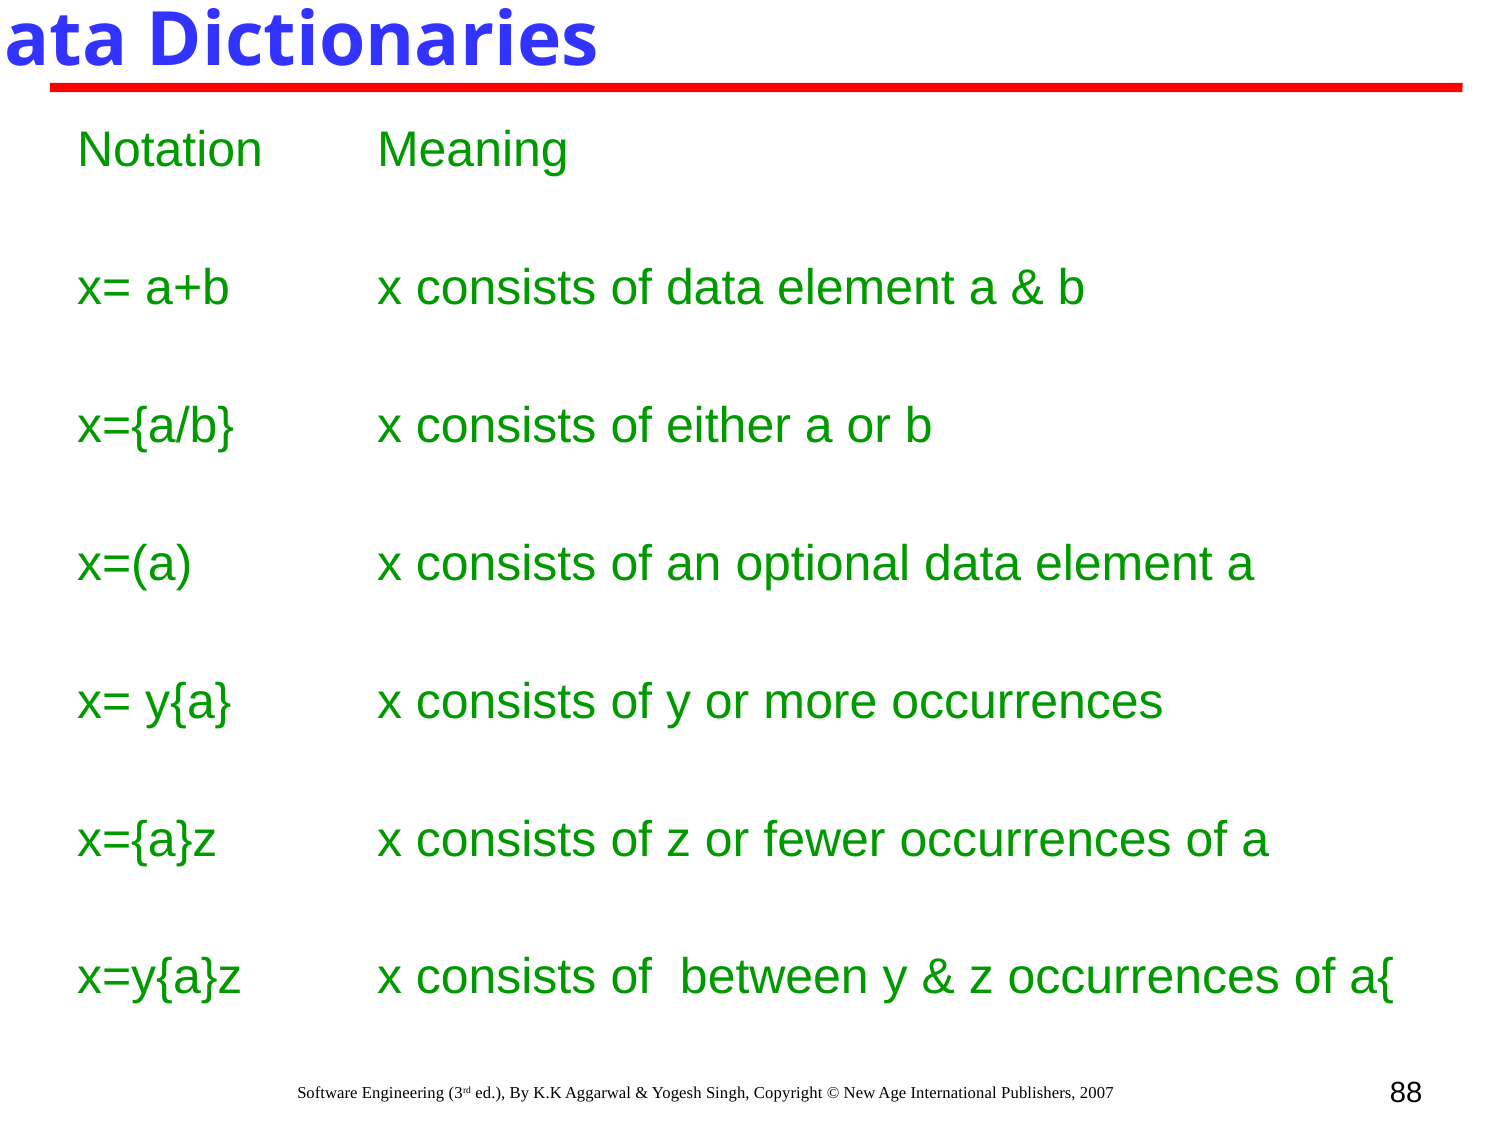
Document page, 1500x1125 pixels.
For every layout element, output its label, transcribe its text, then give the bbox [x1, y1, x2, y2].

text_box Notation Meaning x= a+b x consists of data element a & b x={a/b} x consists of either a or b x=(a) x consists of an optional data element a x= y{a} x consists of y or more occurrences x={a}z x consists of z or fewer occurrences of a x=y{a}z x consists of between y & z occurrences of a{ [62, 99, 1425, 1072]
text_box Data Dictionaries [0, 0, 614, 88]
slide_number 88 [1087, 1065, 1438, 1116]
